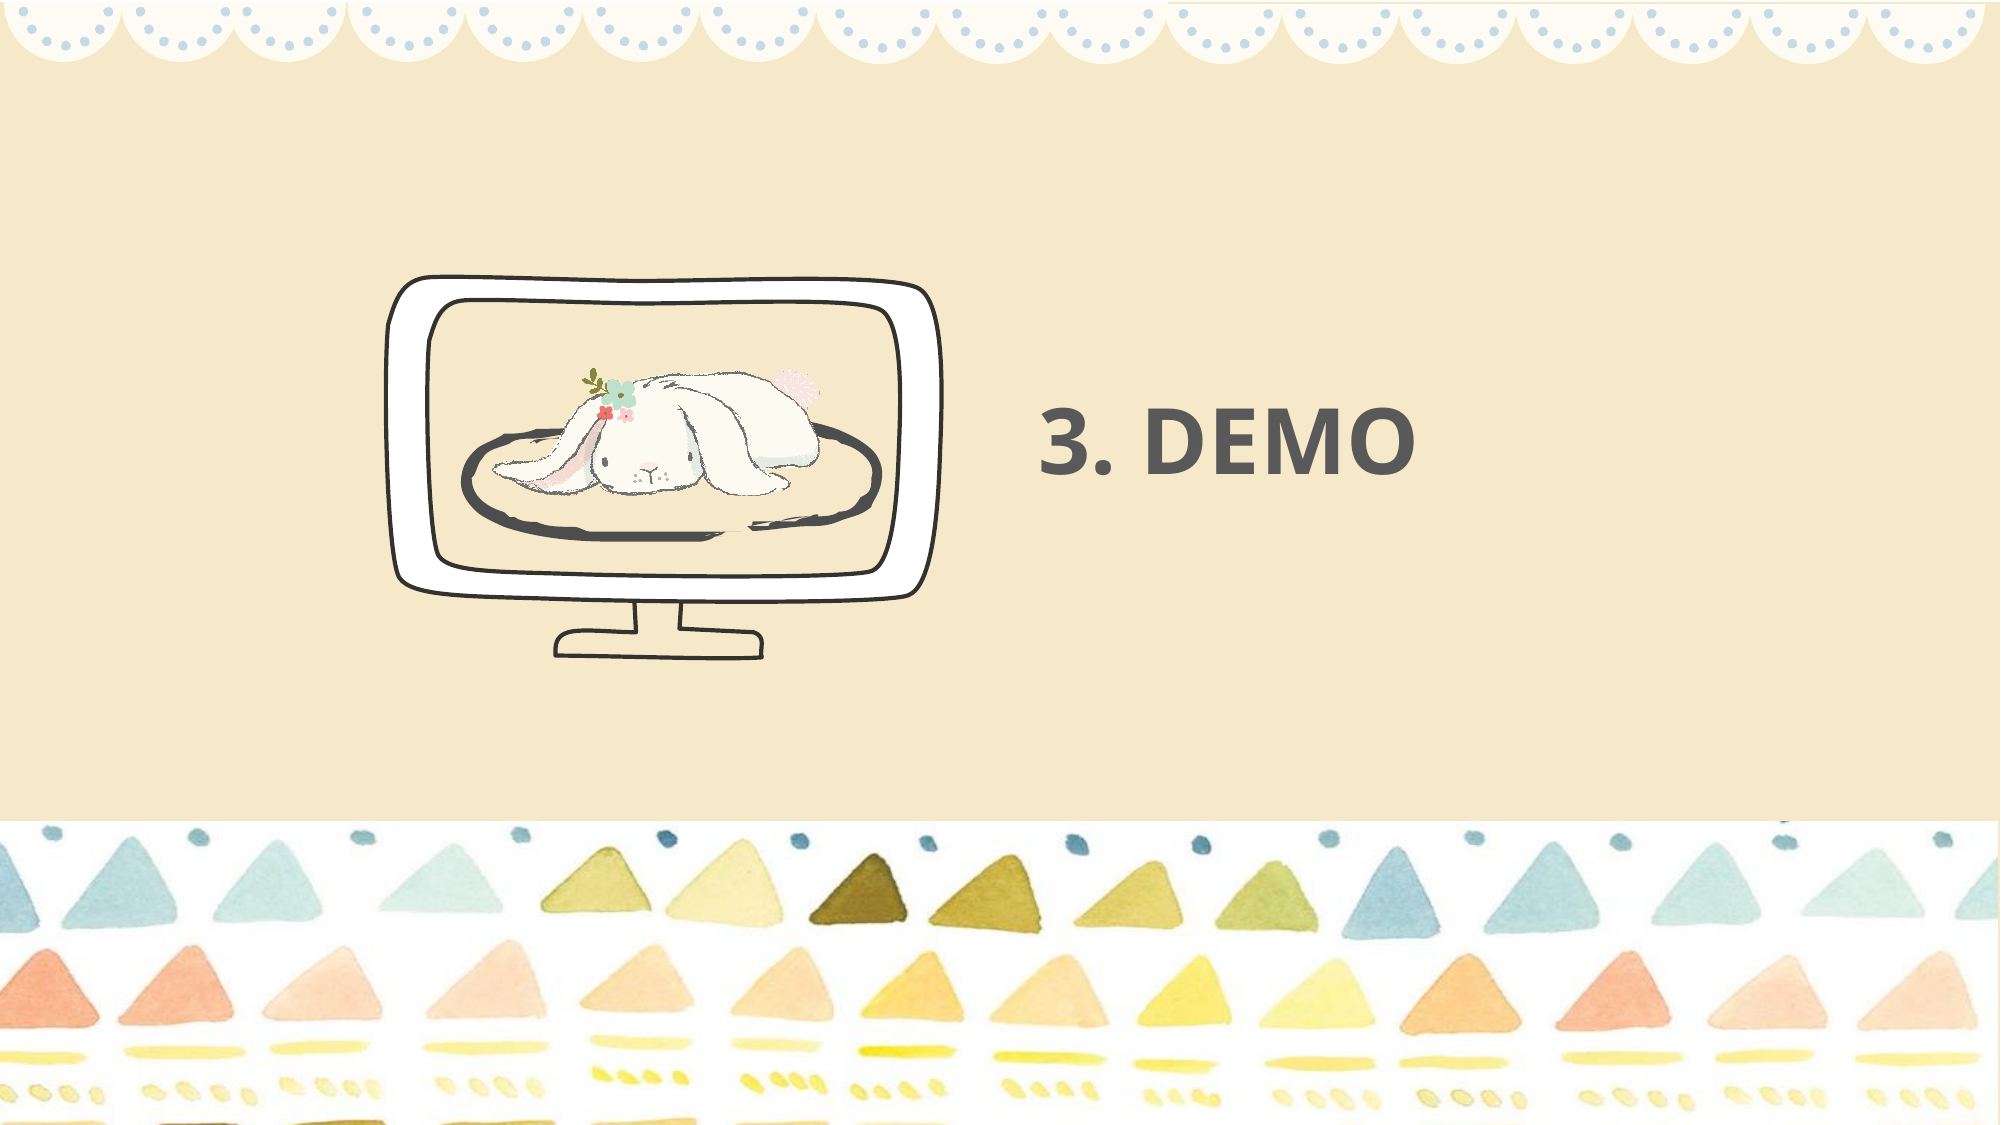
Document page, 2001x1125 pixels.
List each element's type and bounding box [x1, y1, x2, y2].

text_box [460, 415, 883, 542]
text_box [385, 276, 942, 659]
picture [492, 368, 820, 496]
text_box [0, 0, 2000, 1125]
